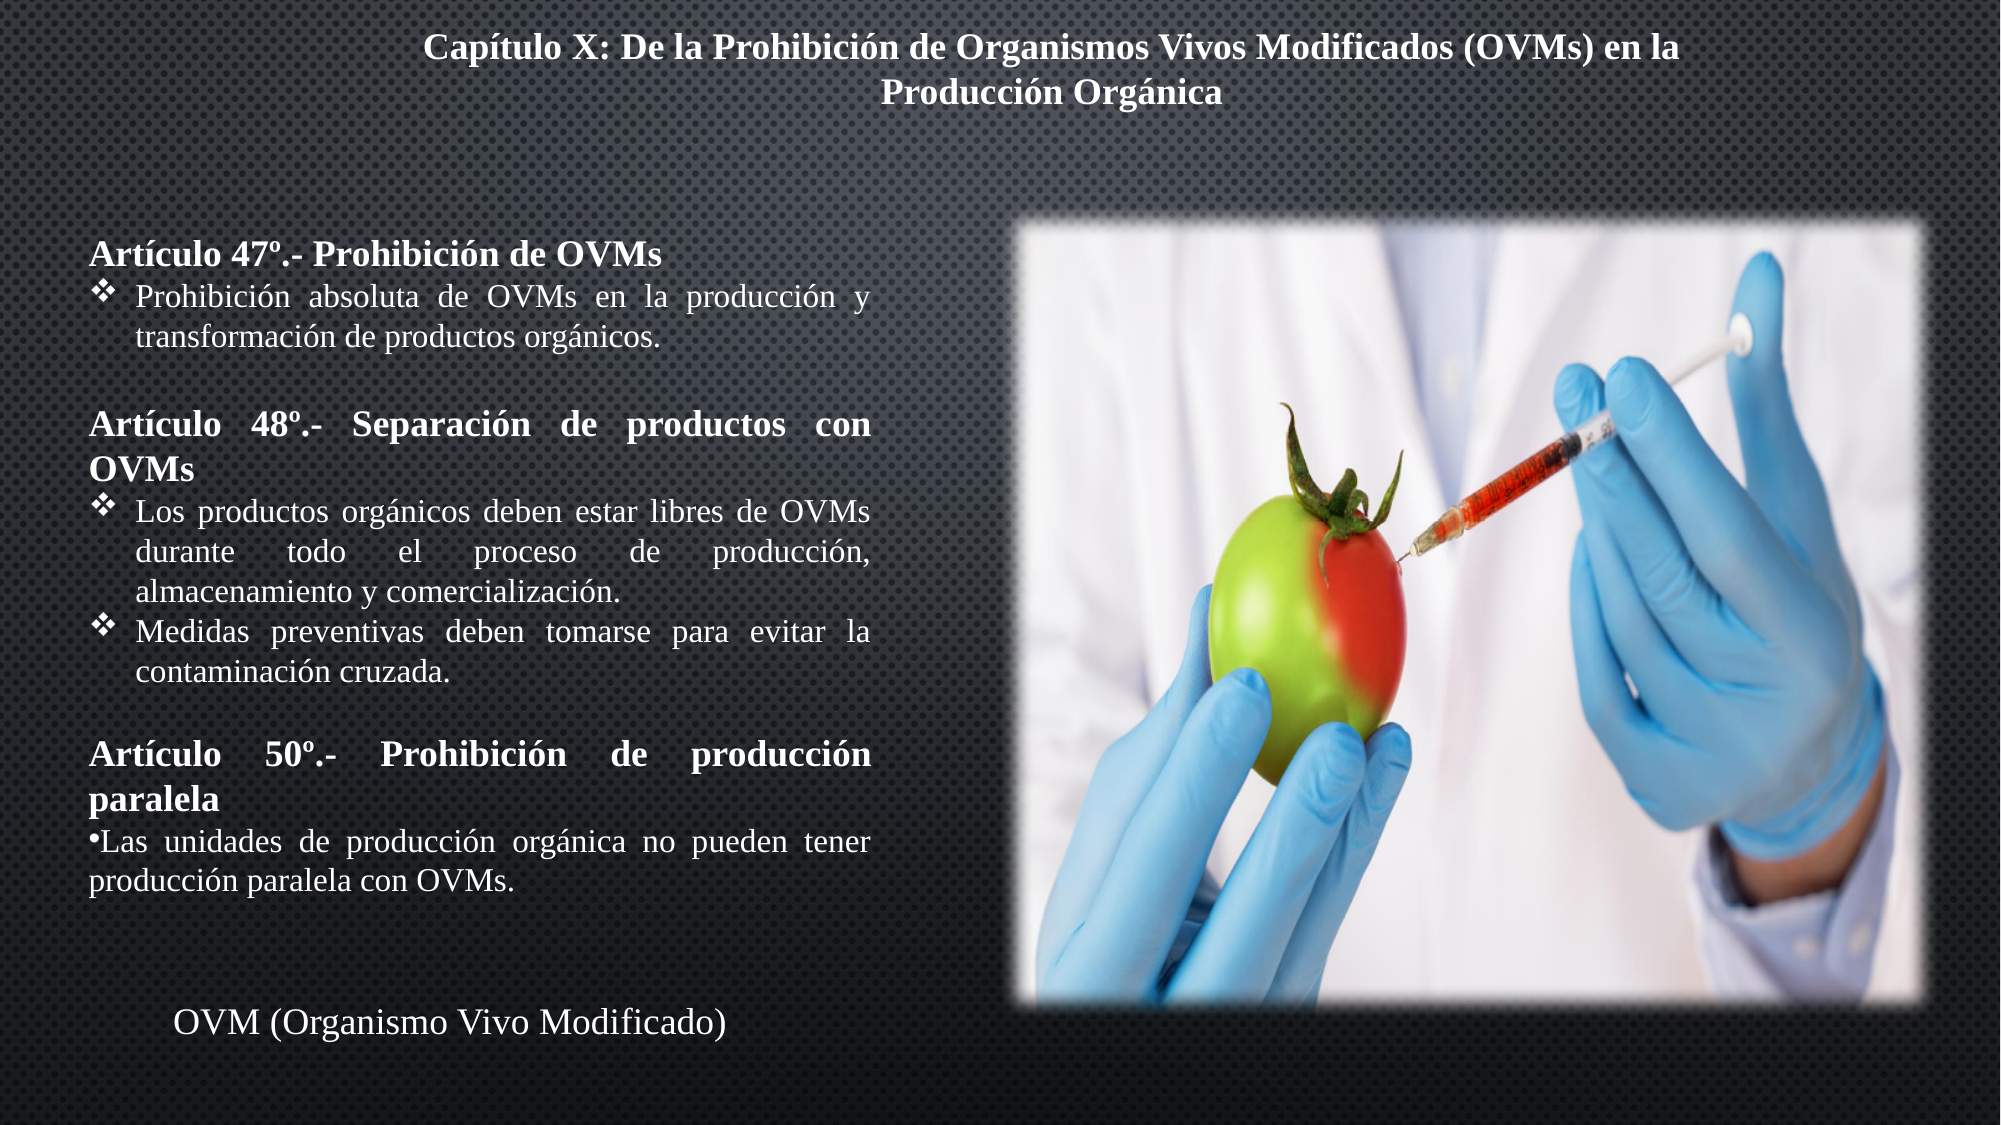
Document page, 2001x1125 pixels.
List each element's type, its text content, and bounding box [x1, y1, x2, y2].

text_box Capítulo X: De la Prohibición de Organismos Vivos Modificados (OVMs) en la Producción Orgánica [385, 14, 1719, 120]
picture [999, 203, 1942, 1020]
text_box OVM (Organismo Vivo Modificado) [158, 989, 774, 1050]
text_box Artículo 47º.- Prohibición de OVMs Prohibición absoluta de OVMs en la producción y transformación de productos orgánicos. Artículo 48º.- Separación de productos con OVMs Los productos orgánicos deben estar libres de OVMs durante todo el proceso de producción, almacenamiento y comercialización. Medidas preventivas deben tomarse para evitar la contaminación cruzada. Artículo 50º.- Prohibición de producción paralela Las unidades de producción orgánica no pueden tener producción paralela con OVMs. [73, 221, 887, 906]
